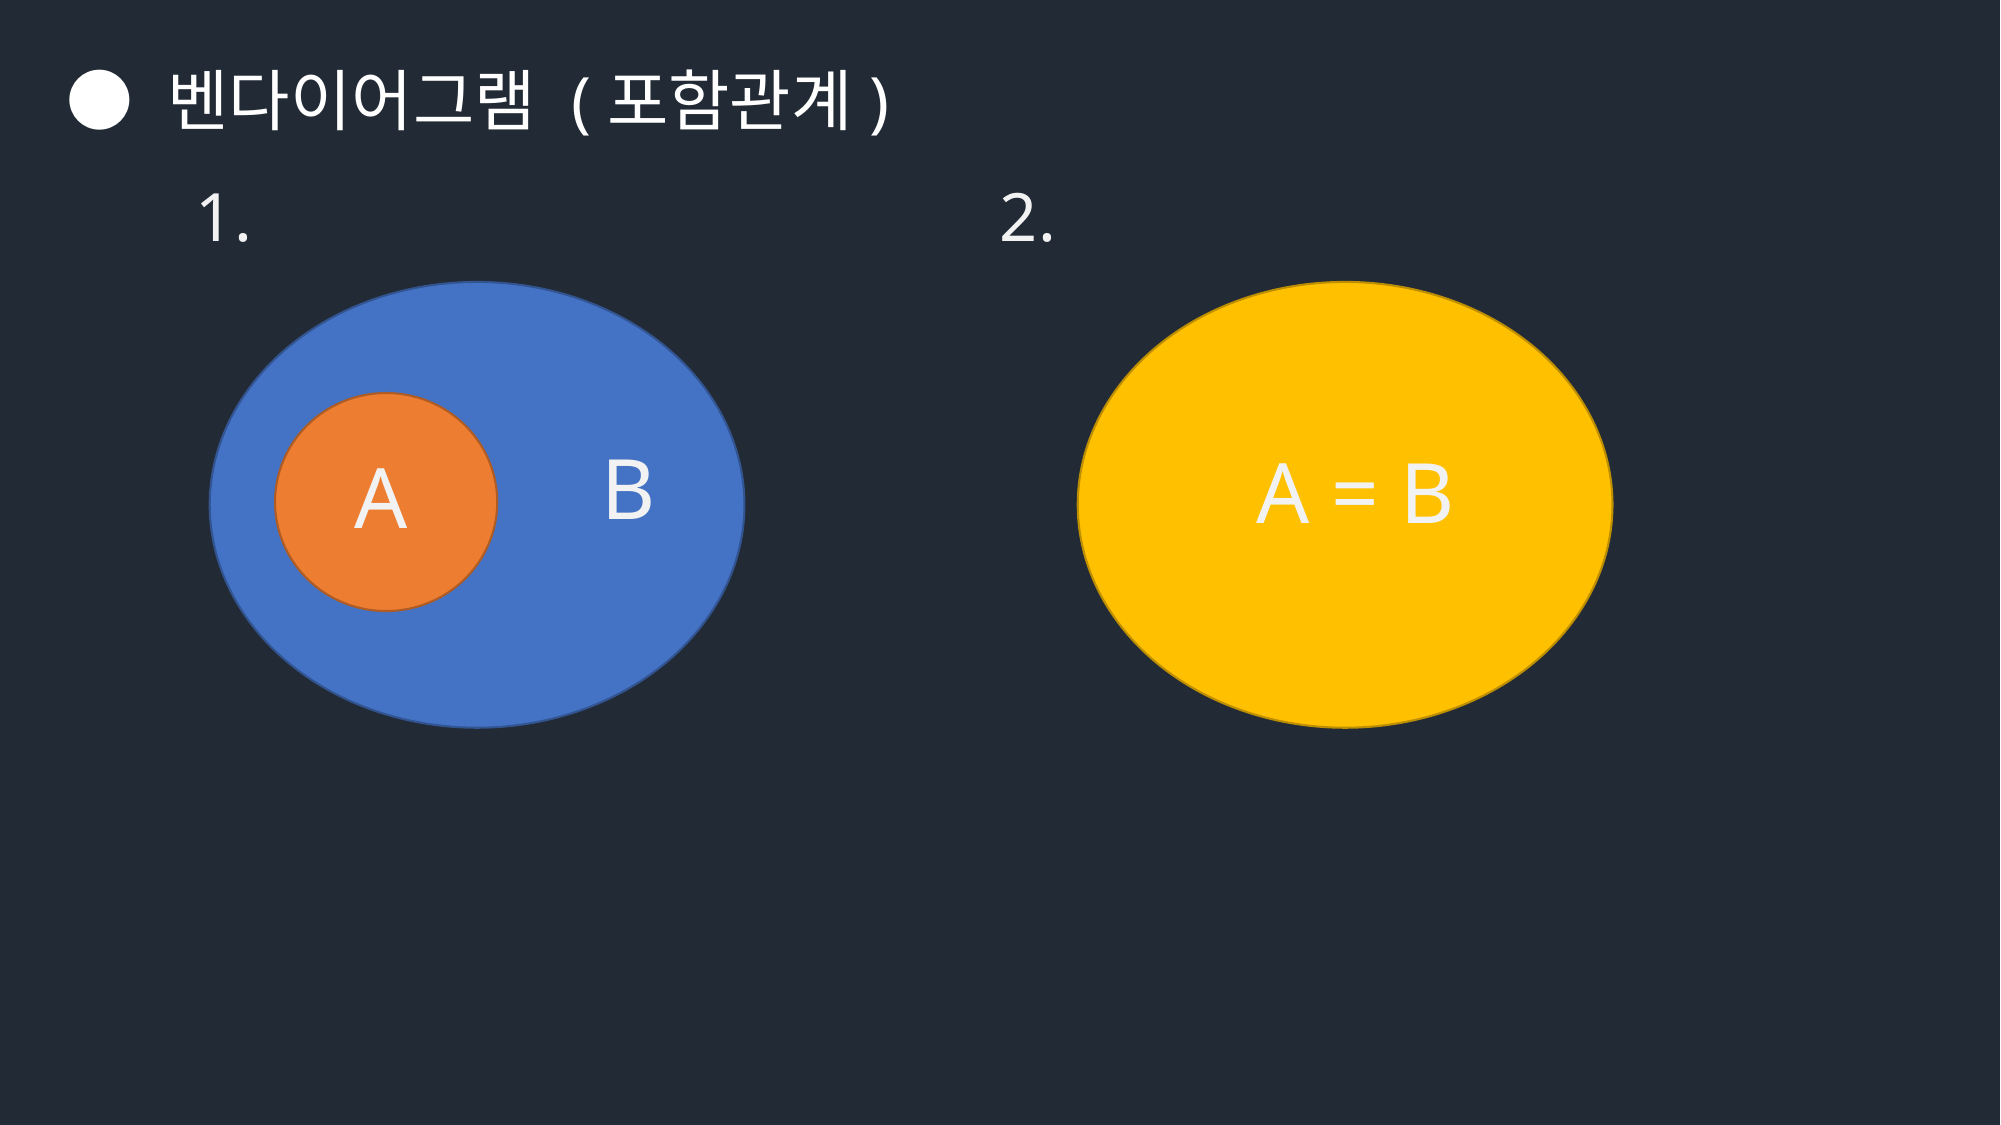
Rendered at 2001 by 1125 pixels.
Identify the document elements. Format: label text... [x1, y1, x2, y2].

text_box A [339, 438, 539, 553]
text_box [273, 391, 486, 613]
text_box [208, 280, 742, 729]
text_box ● 벤다이어그램 (포함관계) [51, 51, 938, 146]
text_box 2. [985, 167, 1613, 262]
text_box A = B [1241, 432, 1509, 548]
text_box 1. [181, 167, 809, 262]
text_box [1076, 280, 1614, 729]
text_box B [586, 428, 786, 544]
